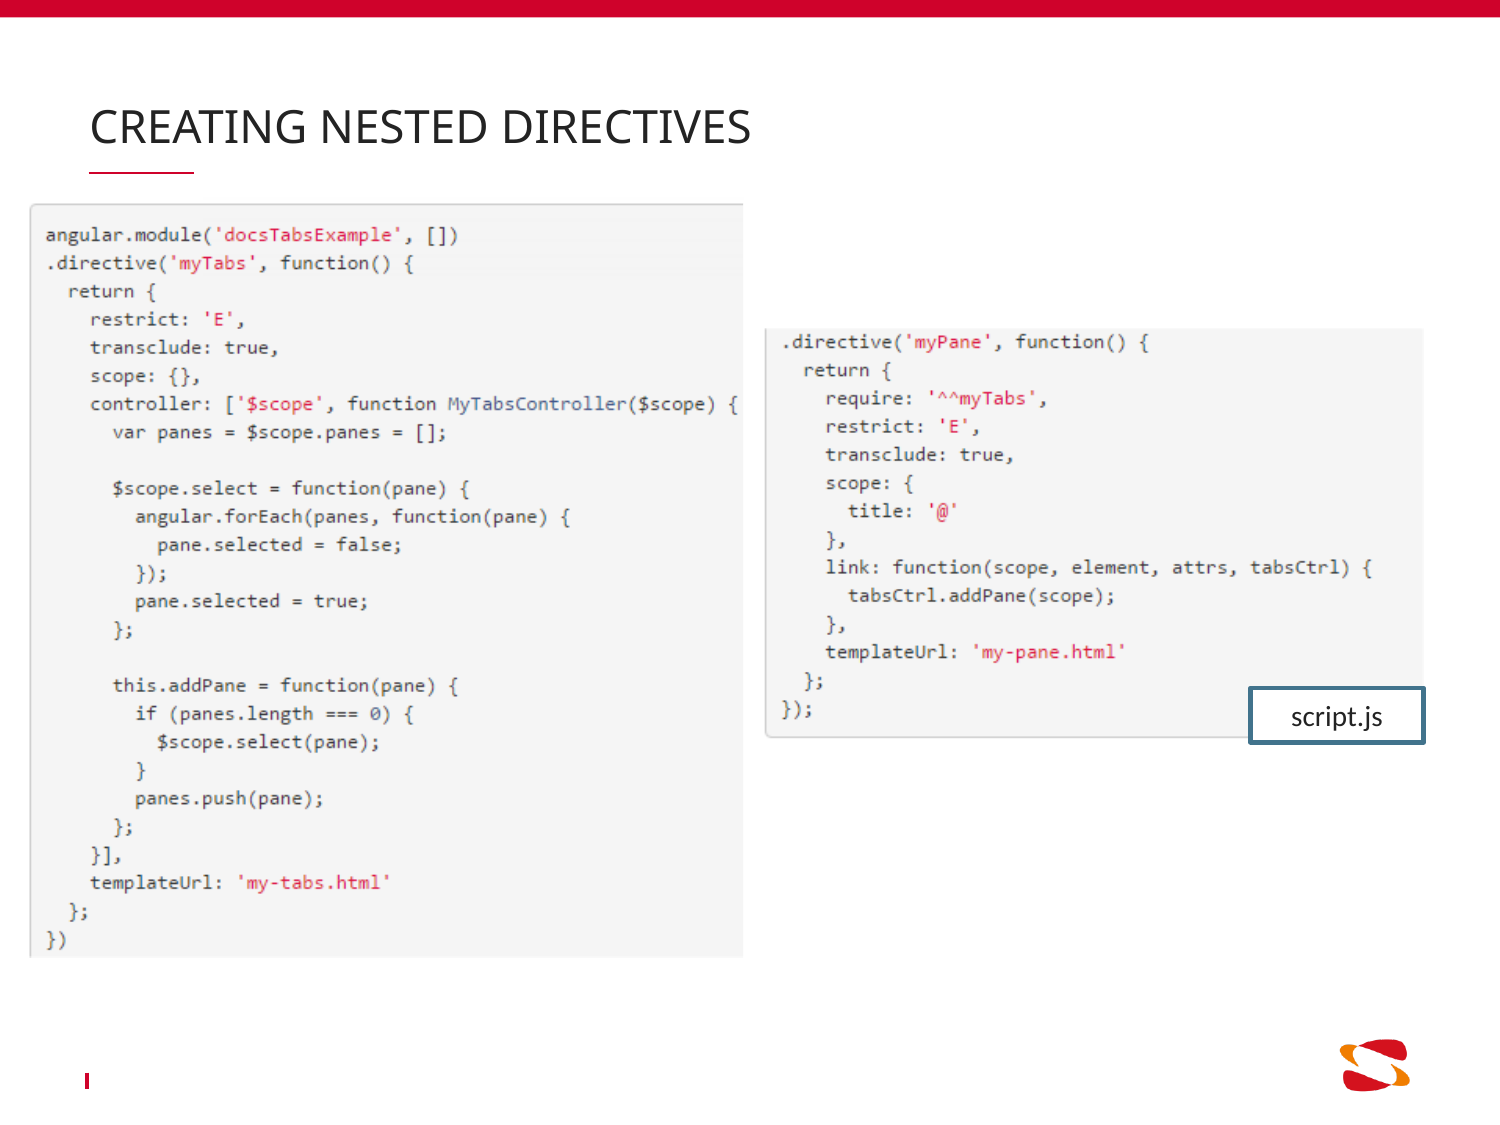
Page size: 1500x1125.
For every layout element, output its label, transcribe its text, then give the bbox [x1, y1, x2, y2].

picture [762, 328, 1424, 743]
title Creating nested directives [89, 31, 1409, 161]
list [22, 196, 744, 959]
picture [1328, 1031, 1421, 1099]
